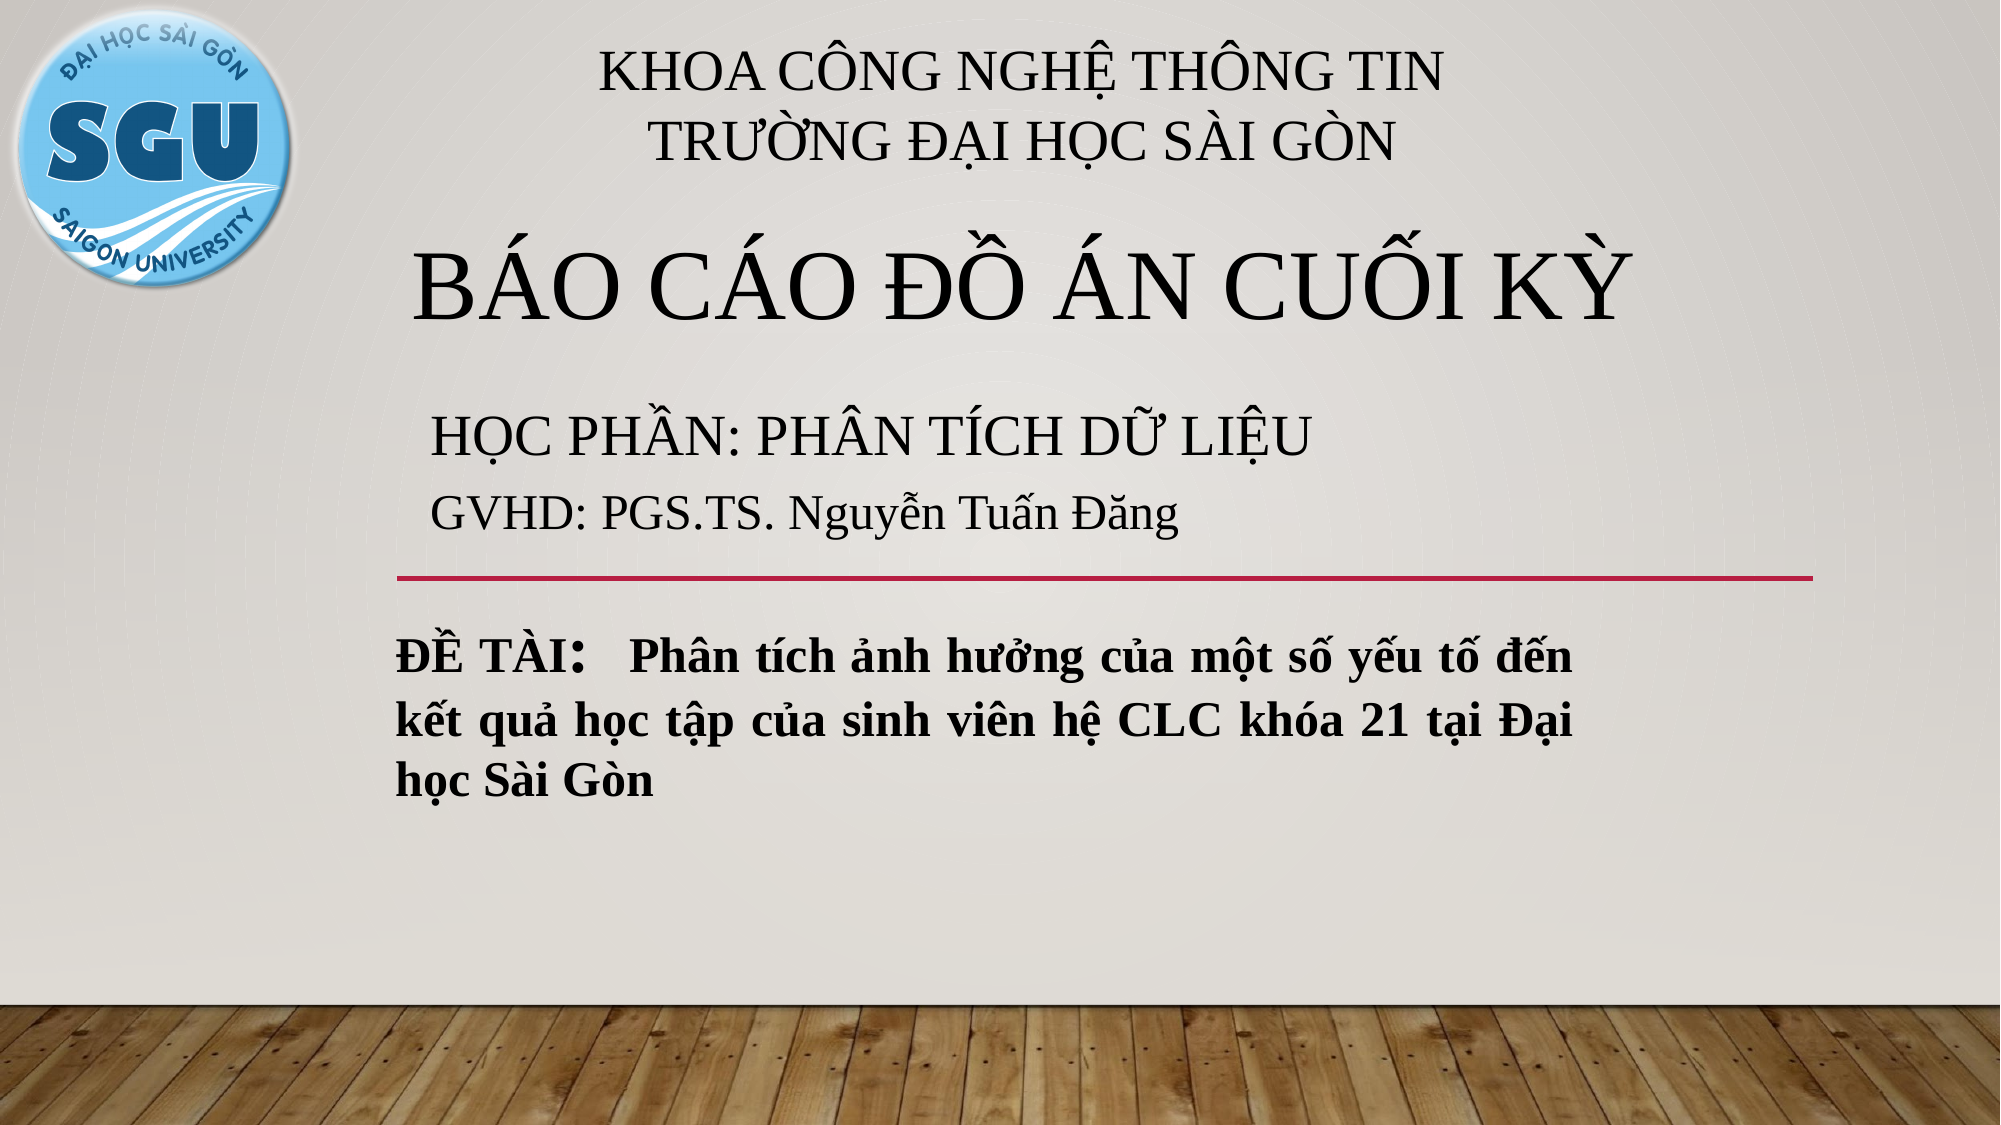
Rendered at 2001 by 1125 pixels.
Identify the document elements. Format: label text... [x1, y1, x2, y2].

subtitle HỌC PHẦN: PHÂN TÍCH DỮ LIỆU [415, 368, 1369, 446]
title BÁO CÁO ĐỒ ÁN CUỐI KỲ [396, 181, 1814, 342]
picture [5, 0, 303, 298]
text_box ĐỀ TÀI: Phân tích ảnh hưởng của một số yếu tố đến kết quả học tập của sinh viên hệ CLC khóa 21 tại Đại học Sài Gòn [380, 597, 1589, 860]
picture [0, 1005, 2000, 1125]
text_box GVHD: PGS.TS. Nguyễn Tuấn Đăng [415, 472, 1535, 547]
text_box KHOA CÔNG NGHỆ THÔNG TIN TRƯỜNG ĐẠI HỌC SÀI GÒN [501, 24, 1543, 180]
